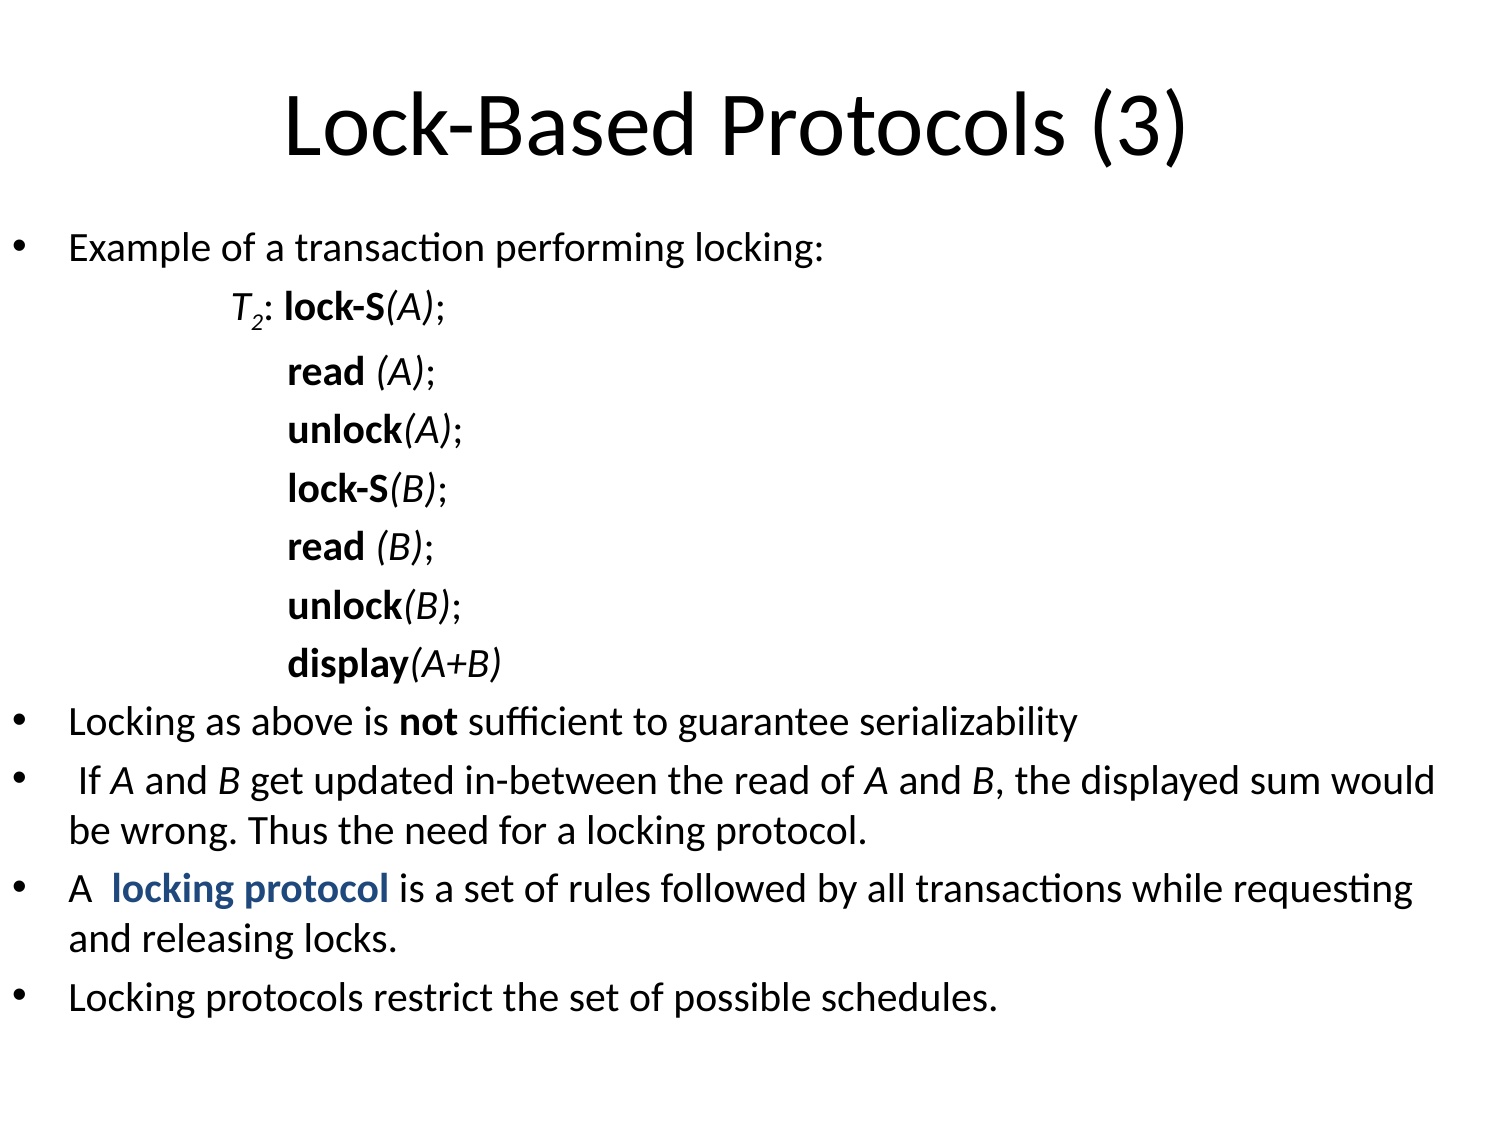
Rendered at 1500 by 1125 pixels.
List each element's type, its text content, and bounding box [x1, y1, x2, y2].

list Example of a transaction performing locking: T2: lock-S(A); read (A); unlock(A); lock-S(B); read (B); unlock(B); display(A+B) Locking as above is not sufficient to guarantee serializability If A and B get updated in-between the read of A and B, the displayed sum would be wrong. Thus the need for a locking protocol. A locking protocol is a set of rules followed by all transactions while requesting and releasing locks. Locking protocols restrict the set of possible schedules. [0, 212, 1498, 1125]
title Lock-Based Protocols (3) [62, 24, 1413, 212]
